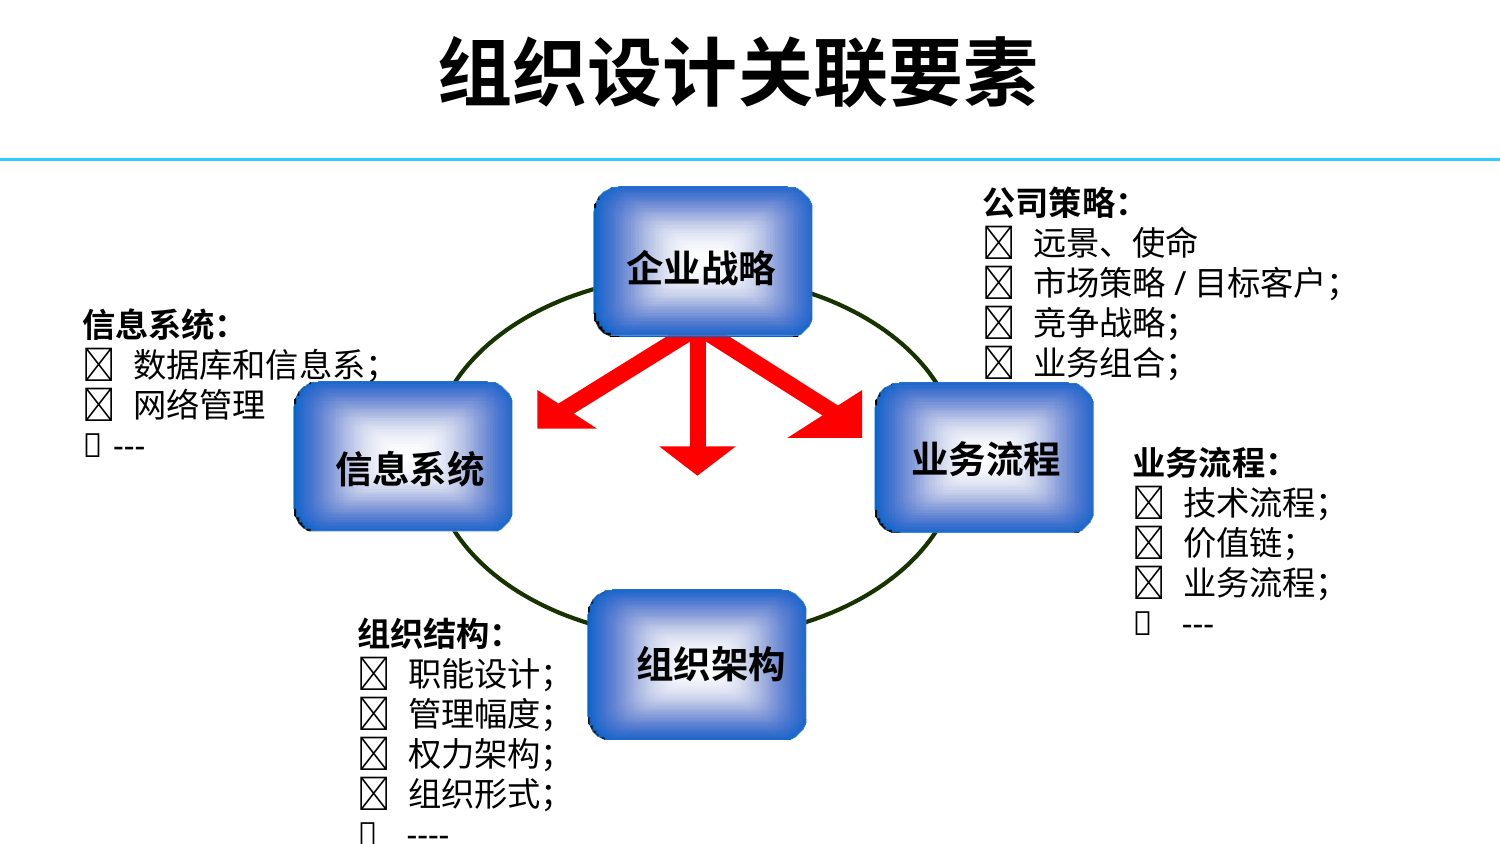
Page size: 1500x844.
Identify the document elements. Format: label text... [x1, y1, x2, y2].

text_box [874, 381, 1094, 533]
text_box [537, 390, 597, 429]
text_box 业务流程 [909, 436, 1064, 482]
text_box 企业战略 [624, 244, 779, 290]
text_box 信息系统 [332, 446, 488, 492]
text_box  --- [80, 423, 166, 464]
text_box [455, 289, 936, 623]
text_box 组织架构 [634, 641, 789, 687]
text_box [593, 185, 813, 337]
text_box 业务流程：  技术流程；  价值链；  业务流程；  --- [1130, 442, 1339, 642]
text_box [567, 337, 698, 415]
text_box [787, 390, 863, 438]
title 组织设计关联要素 [232, 27, 1268, 169]
text_box 组织结构：  职能设计；  管理幅度；  权力架构；  组织形式；  ---- [355, 613, 564, 844]
text_box [699, 337, 830, 417]
text_box 信息系统：  数据库和信息系；  网络管理 [80, 303, 388, 424]
text_box [587, 588, 807, 740]
text_box [293, 380, 513, 532]
text_box [659, 446, 736, 476]
text_box 公司策略：  远景、使命  市场策略/目标客户；  竞争战略；  业务组合；  --- [980, 182, 1336, 422]
